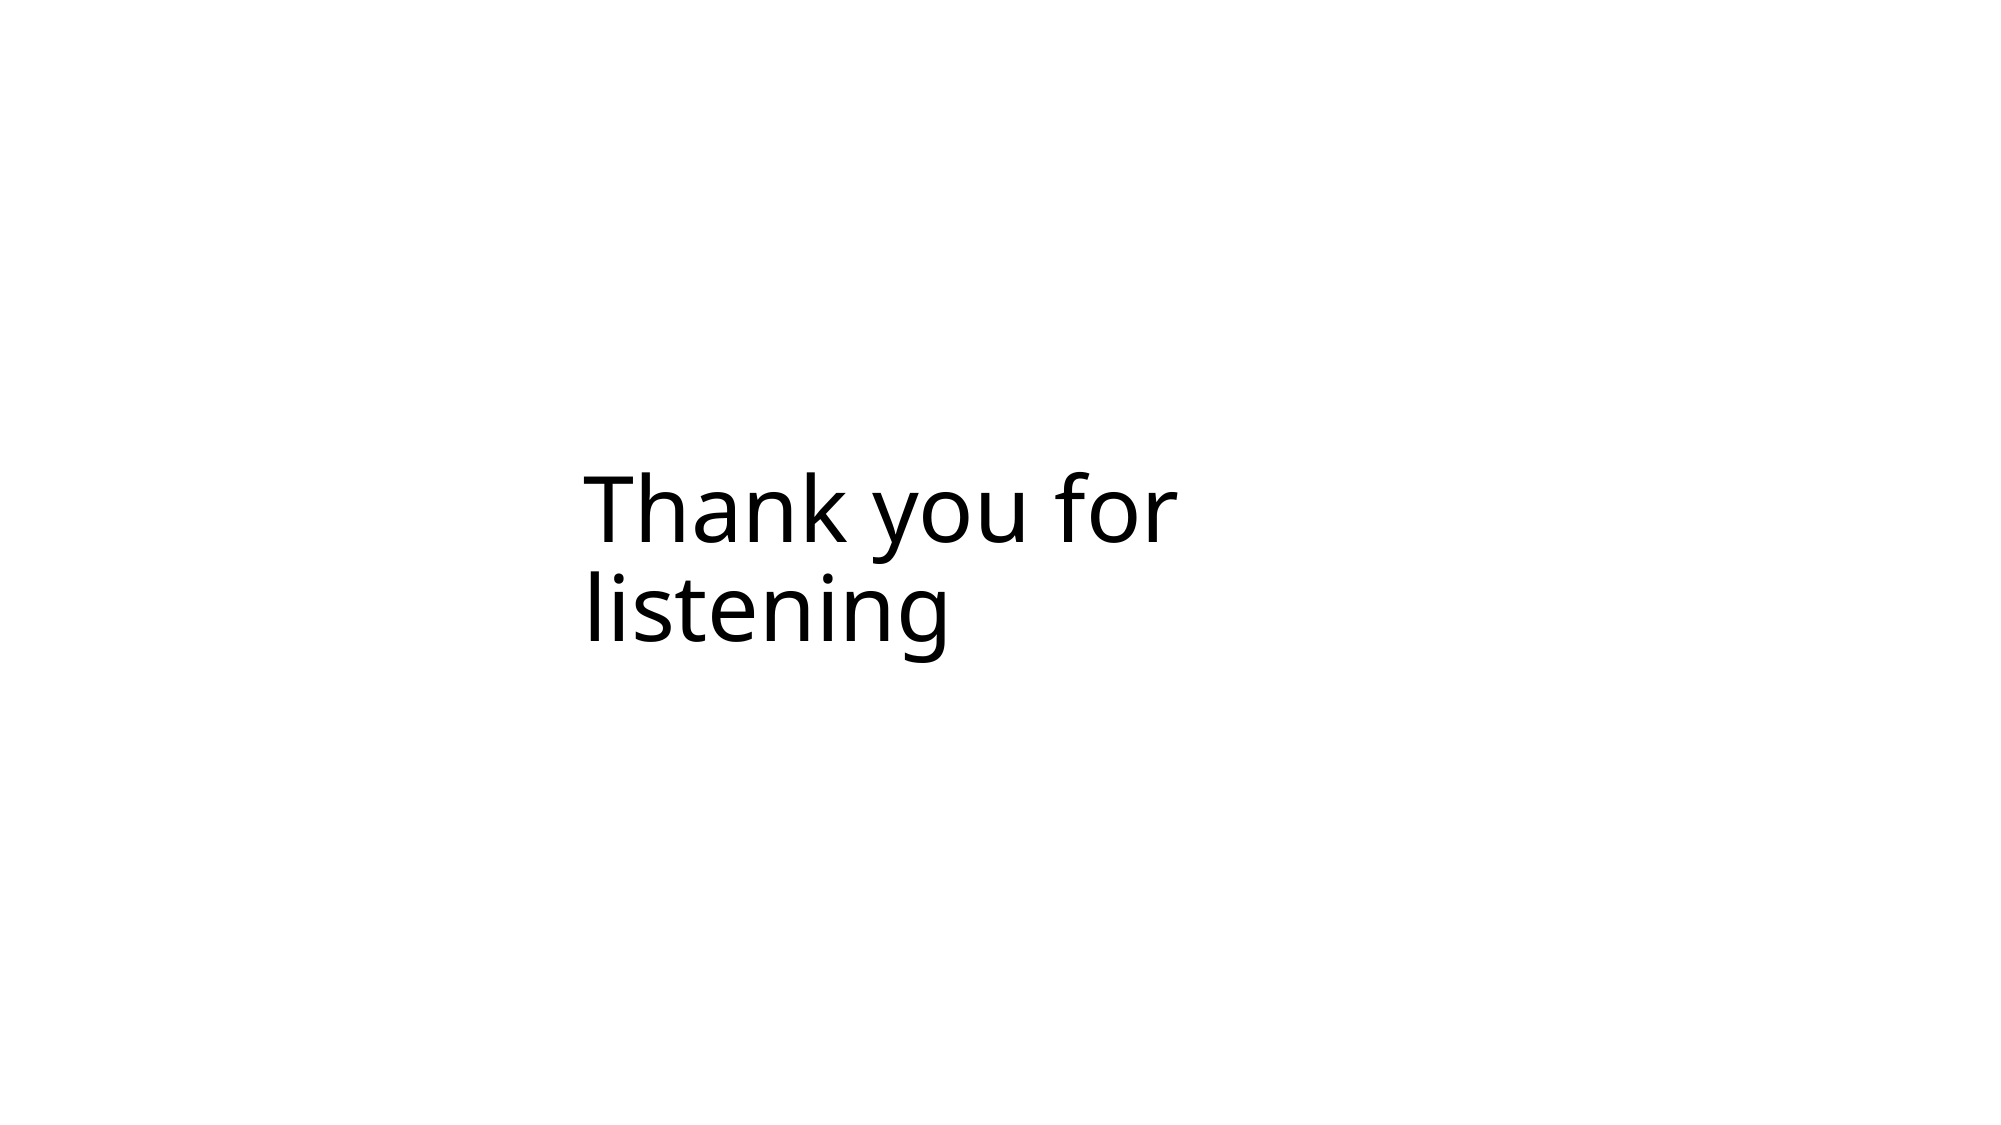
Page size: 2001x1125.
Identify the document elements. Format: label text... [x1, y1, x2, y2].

title Thank you for listening [568, 453, 1432, 672]
